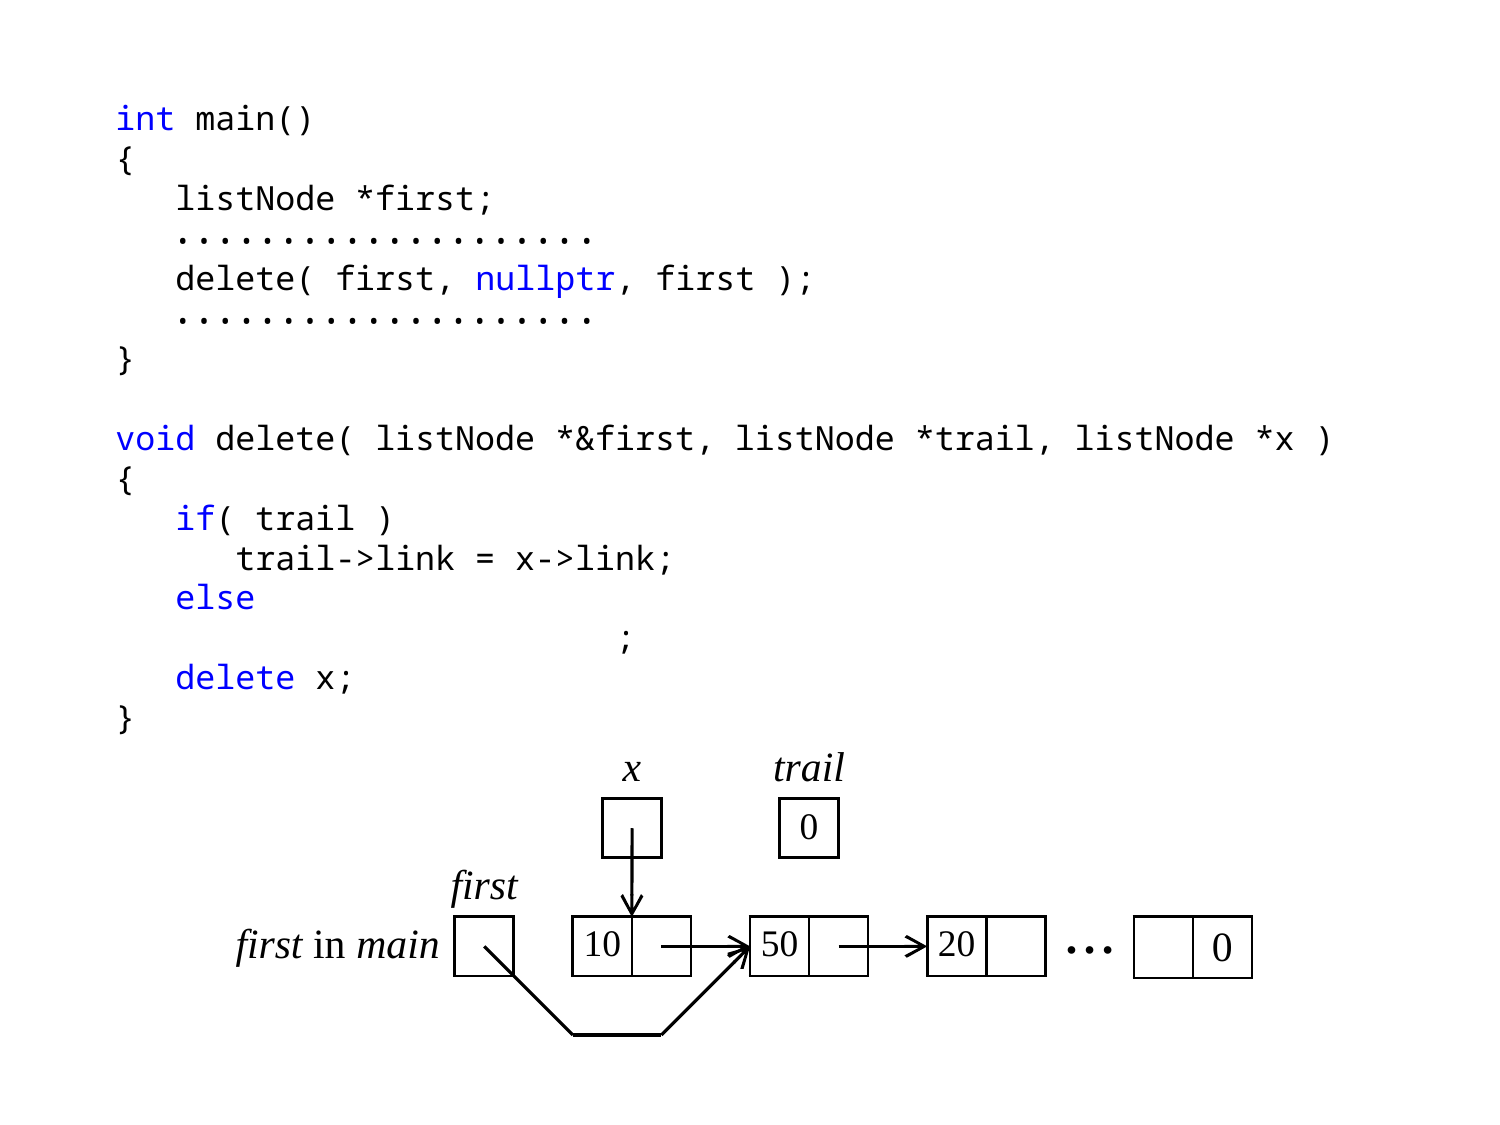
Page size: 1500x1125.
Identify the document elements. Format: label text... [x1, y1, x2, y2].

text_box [483, 946, 573, 1036]
table_header 10 [574, 918, 631, 975]
table_header 50 [751, 918, 808, 975]
table_header [988, 918, 1044, 975]
table_header 20 [929, 918, 985, 975]
text_box x [602, 739, 662, 797]
text_box ⋯ [1045, 916, 1134, 976]
table_header 0 [781, 800, 837, 856]
list int main() { listNode *first; •••••••••••••••••••• delete( first, nullptr, first ); •••••••••••••••••••• } void delete( listNode *&first, listNode *trail, listNode *x ) { if( trail ) trail->link = x->link; else first = first->link; delete x; } [100, 89, 1400, 740]
text_box first in main [218, 916, 453, 976]
table_header [633, 918, 690, 975]
table_header [810, 918, 867, 975]
text_box first [425, 857, 544, 917]
text_box trail [749, 739, 868, 799]
table_header [1135, 918, 1192, 977]
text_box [661, 946, 751, 1036]
table_header [456, 918, 512, 975]
table_header 0 [1194, 918, 1251, 977]
table_header [604, 800, 660, 856]
